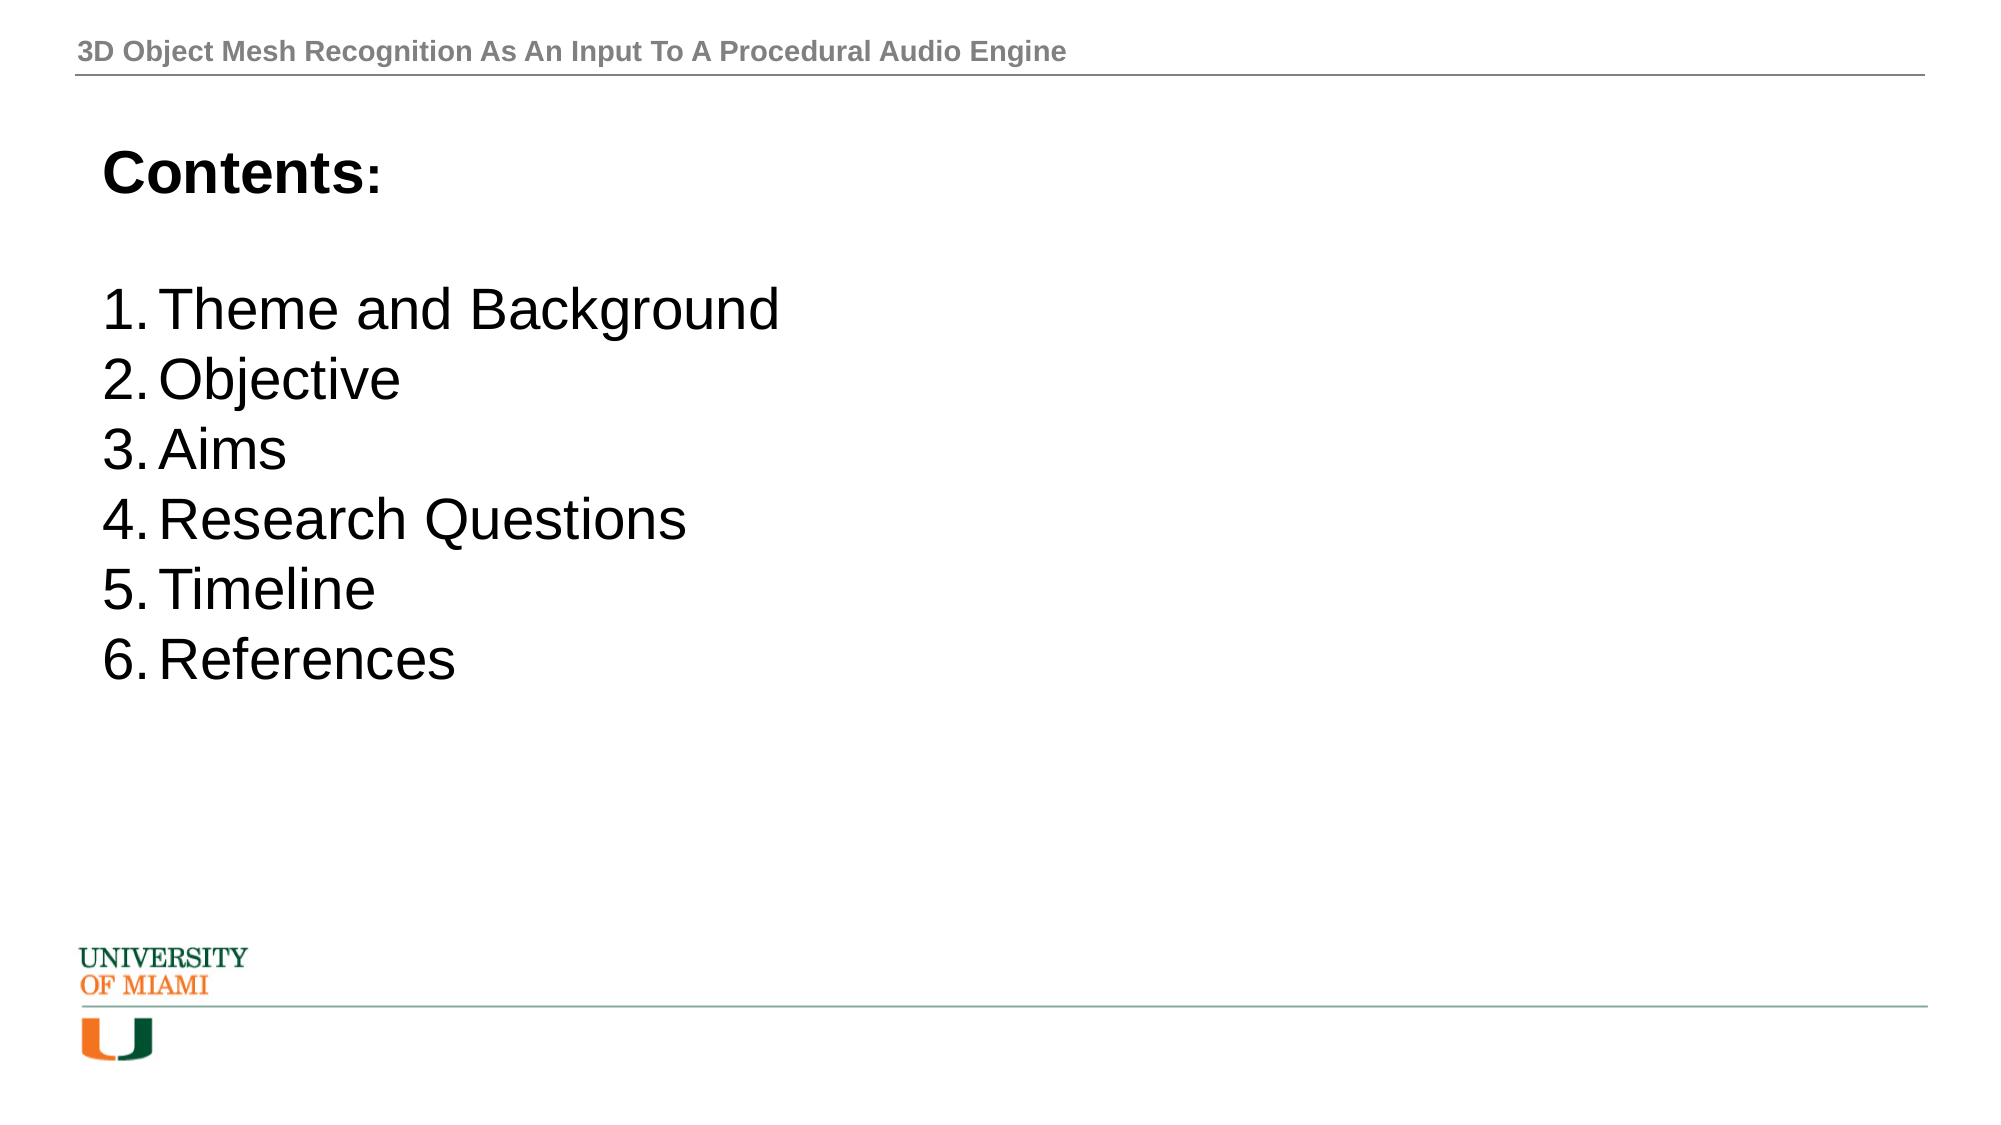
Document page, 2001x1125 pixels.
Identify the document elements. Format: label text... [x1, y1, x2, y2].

text_box 3D Object Mesh Recognition As An Input To A Procedural Audio Engine [62, 24, 1375, 75]
text_box Contents: [87, 125, 550, 214]
text_box Theme and Background Objective Aims Research Questions Timeline References [87, 263, 1856, 699]
picture [0, 924, 2000, 1125]
